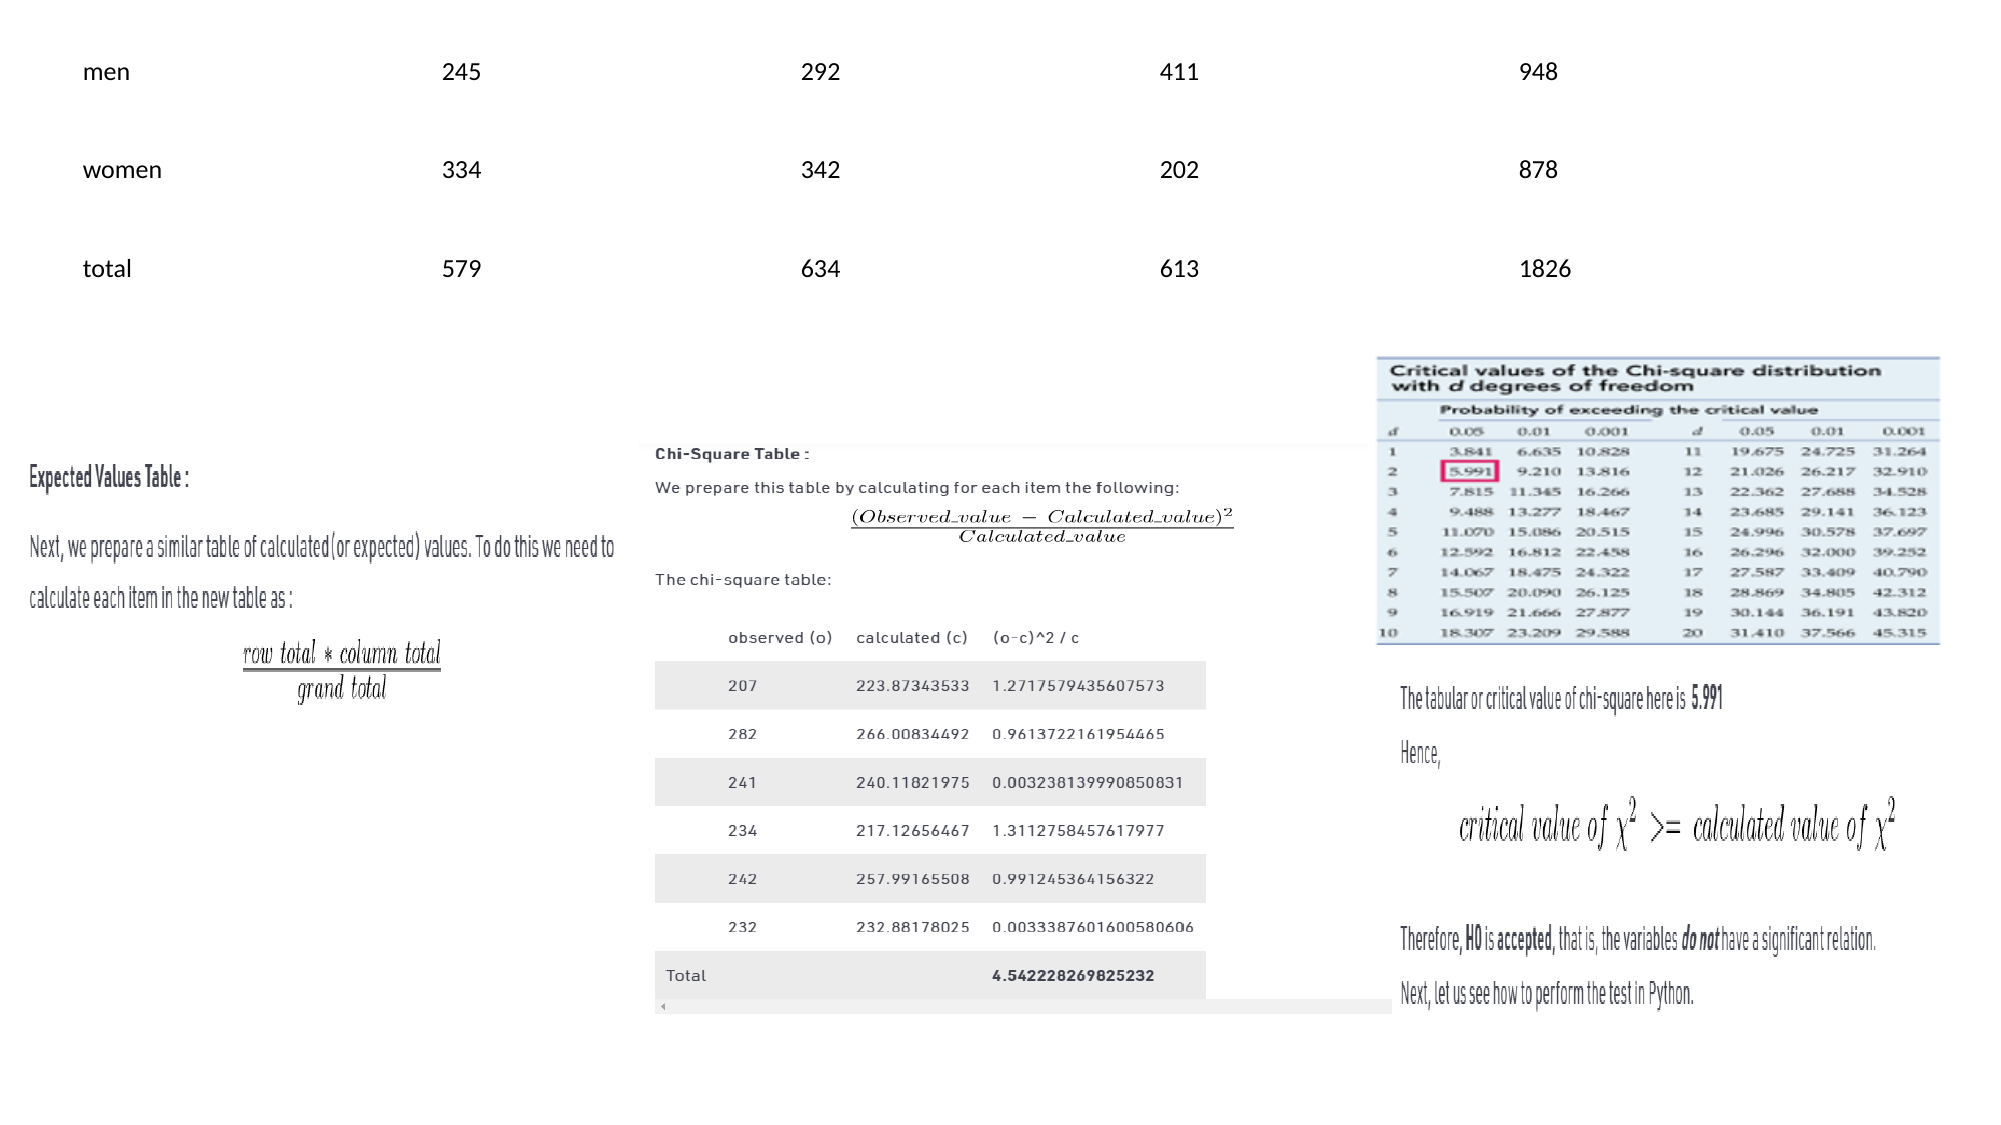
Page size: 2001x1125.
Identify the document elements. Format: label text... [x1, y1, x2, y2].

table_header 292 [785, 24, 1144, 123]
table_header men [67, 24, 426, 123]
table_cell 1826 [1503, 222, 1862, 321]
table_cell 613 [1144, 222, 1503, 321]
table_header 948 [1503, 24, 1862, 123]
table_cell 579 [426, 222, 785, 321]
table_header 411 [1144, 24, 1503, 123]
table_cell 634 [785, 222, 1144, 321]
table_cell 334 [426, 123, 785, 222]
table_cell women [67, 123, 426, 222]
table_cell 202 [1144, 123, 1503, 222]
table_header 245 [426, 24, 785, 123]
table_cell 342 [785, 123, 1144, 222]
table_cell total [67, 222, 426, 321]
picture [18, 352, 1949, 1018]
table_cell 878 [1503, 123, 1862, 222]
